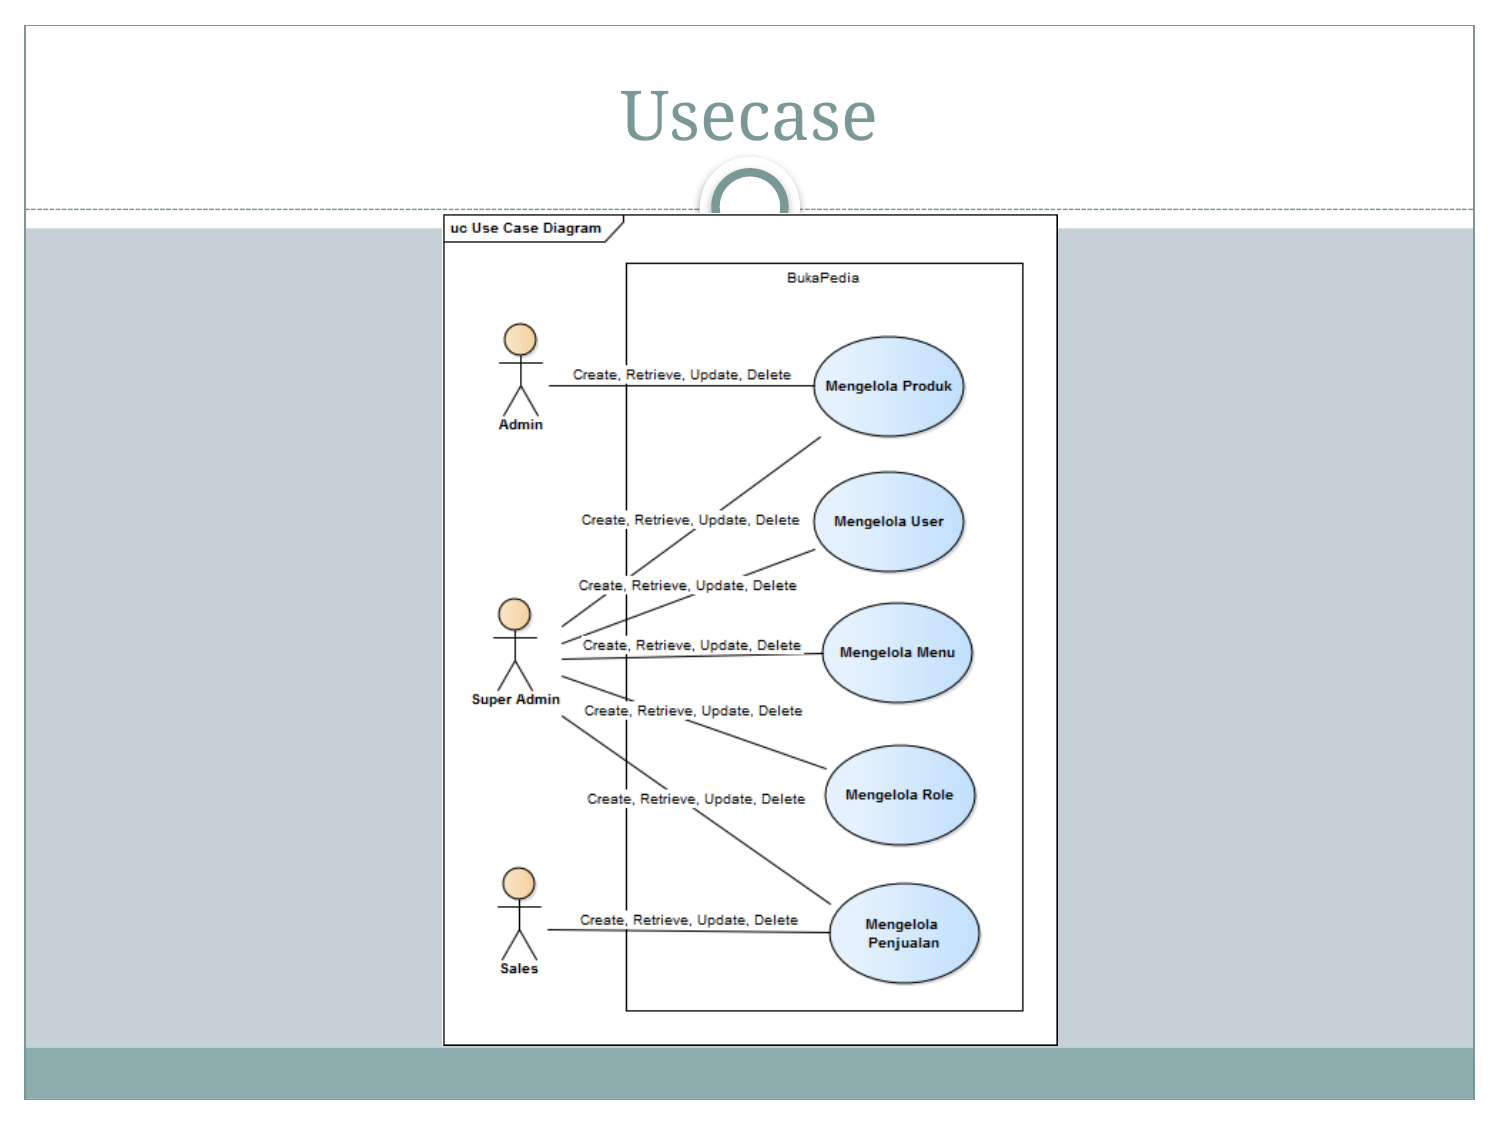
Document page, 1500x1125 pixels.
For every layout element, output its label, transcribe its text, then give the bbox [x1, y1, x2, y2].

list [442, 213, 1058, 1046]
title Usecase [49, 37, 1450, 162]
